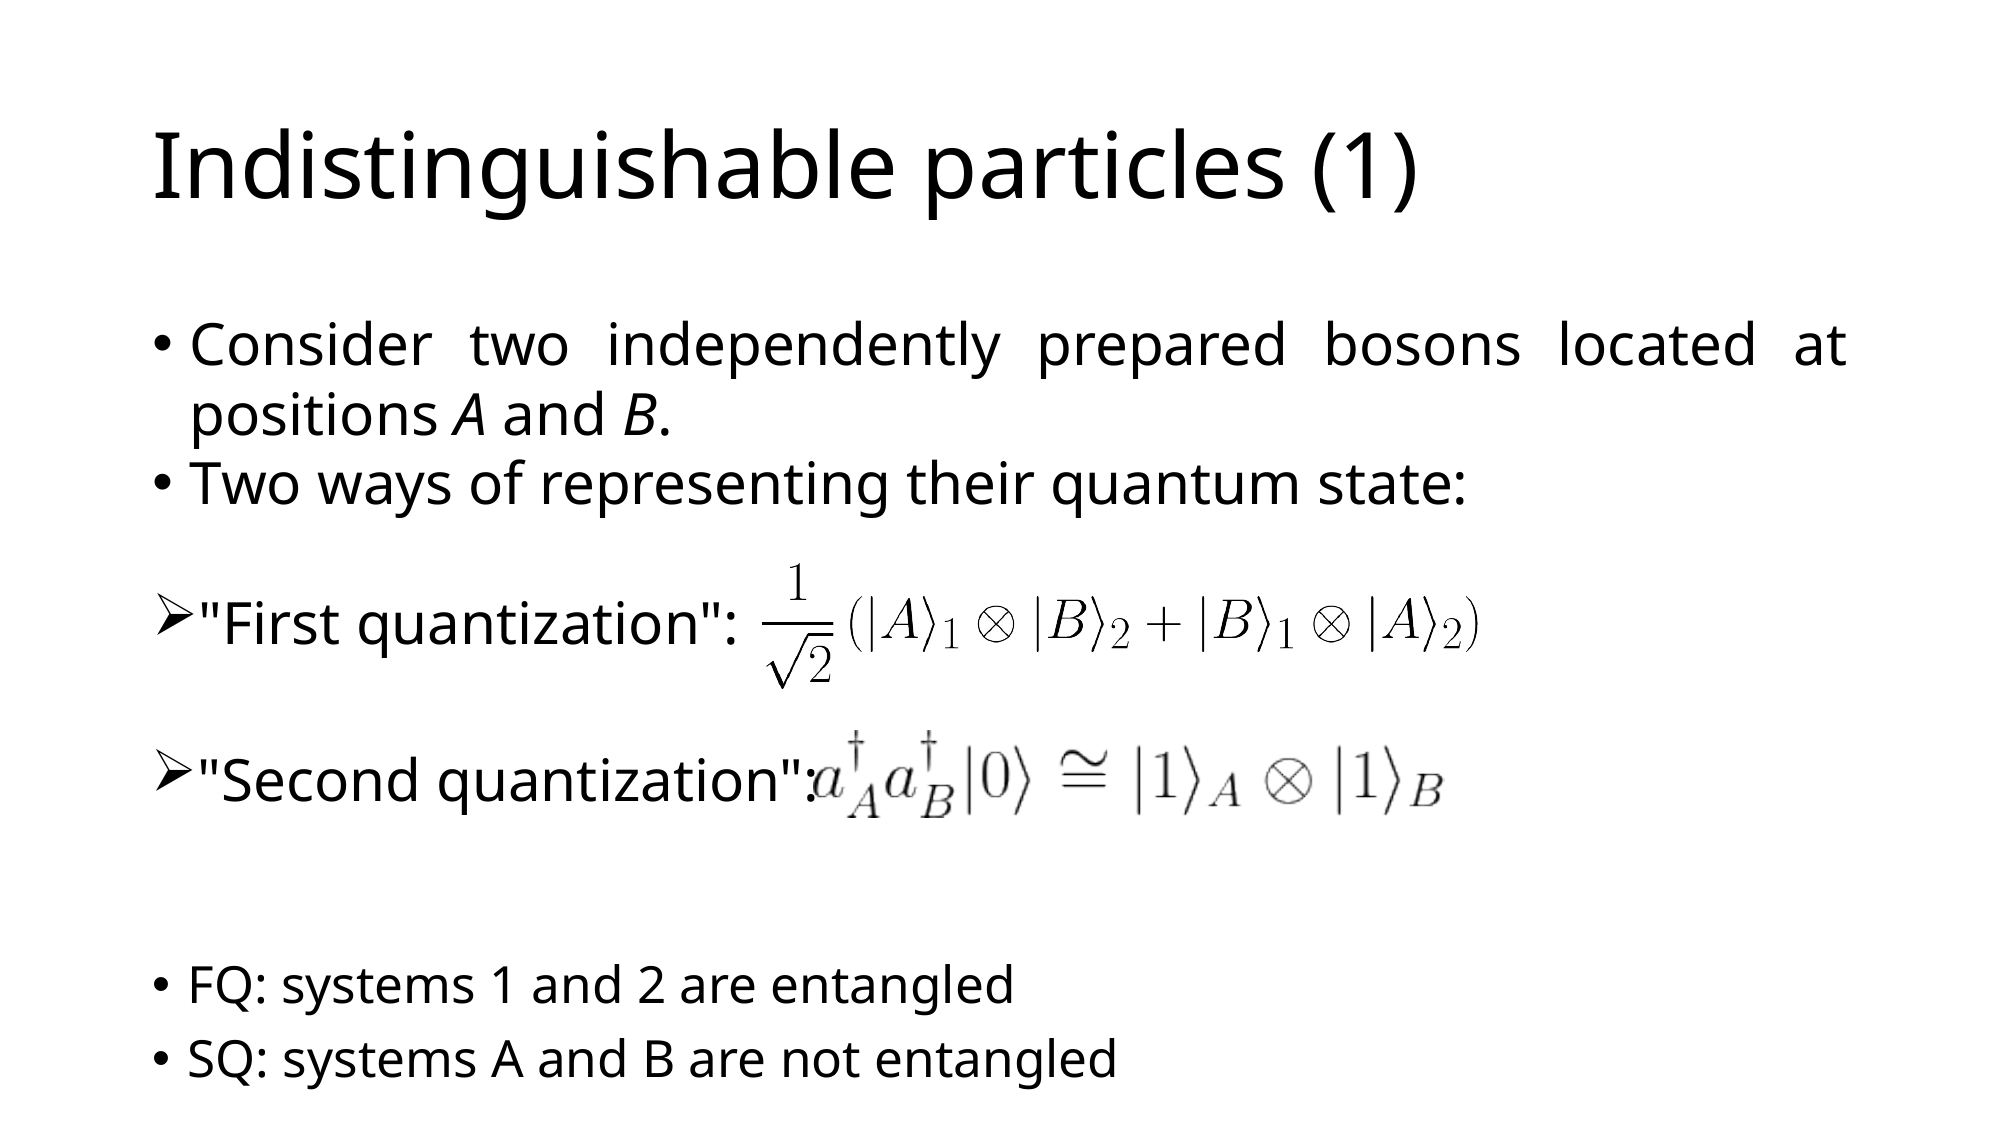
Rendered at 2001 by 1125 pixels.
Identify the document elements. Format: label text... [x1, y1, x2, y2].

title Indistinguishable particles (1) [137, 59, 1863, 278]
list Consider two independently prepared bosons located at positions A and B. Two ways of representing their quantum state: "First quantization": [137, 299, 1863, 614]
text_box FQ: systems 1 and 2 are entangled SQ: systems A and B are not entangled [137, 614, 1863, 1099]
picture [812, 730, 1445, 818]
picture [762, 563, 1478, 689]
text_box "Second quantization": [136, 525, 1862, 888]
